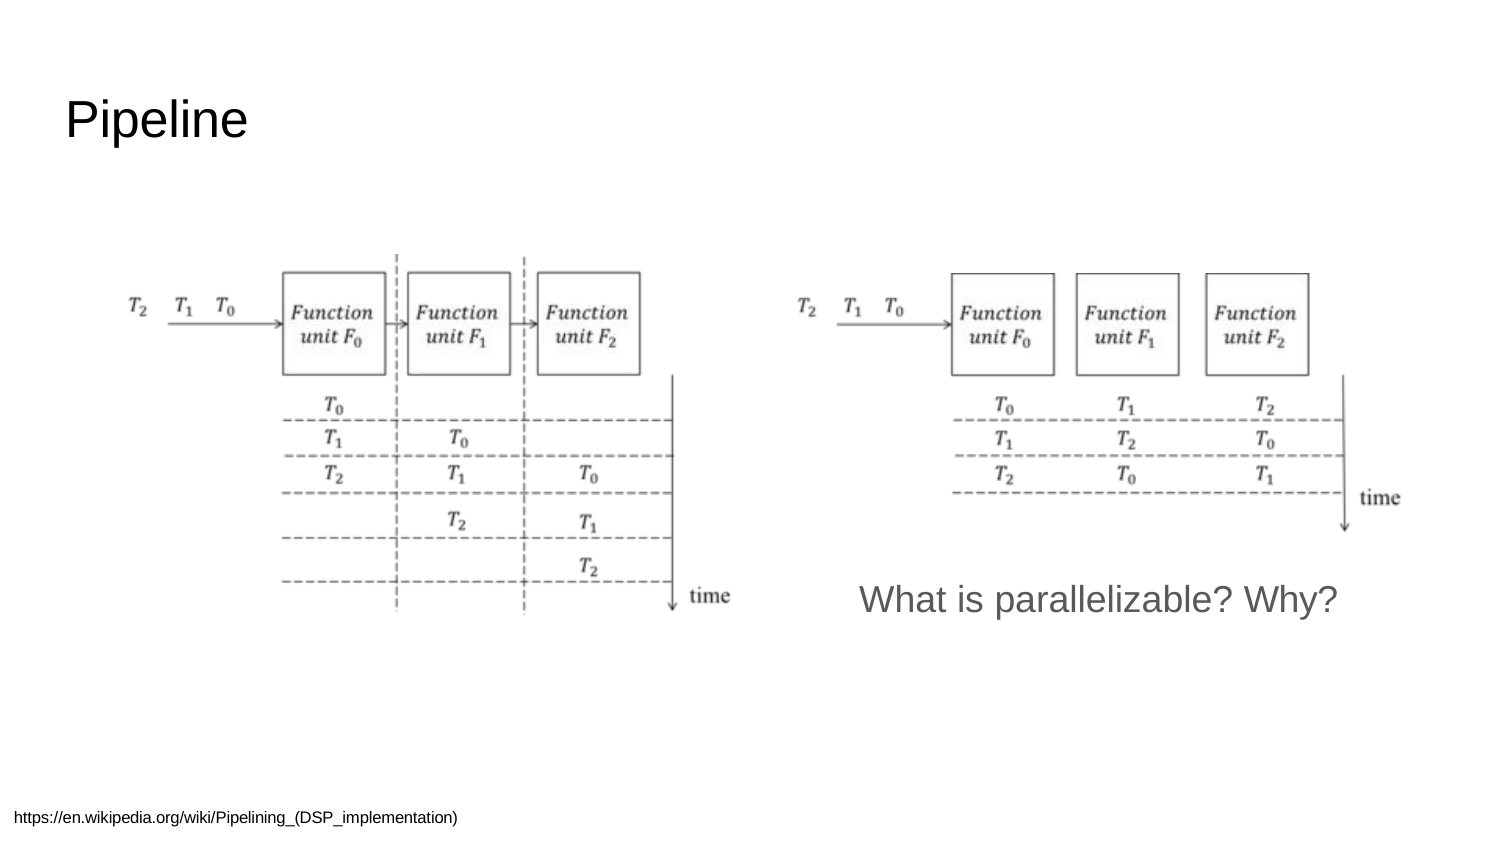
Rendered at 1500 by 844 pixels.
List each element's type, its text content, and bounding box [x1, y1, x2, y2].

text_box https://en.wikipedia.org/wiki/Pipelining_(DSP_implementation) [11, 804, 473, 827]
picture [787, 272, 1413, 539]
title Pipeline [63, 82, 1091, 227]
picture [118, 254, 745, 622]
text_box What is parallelizable? Why? [857, 573, 1343, 621]
